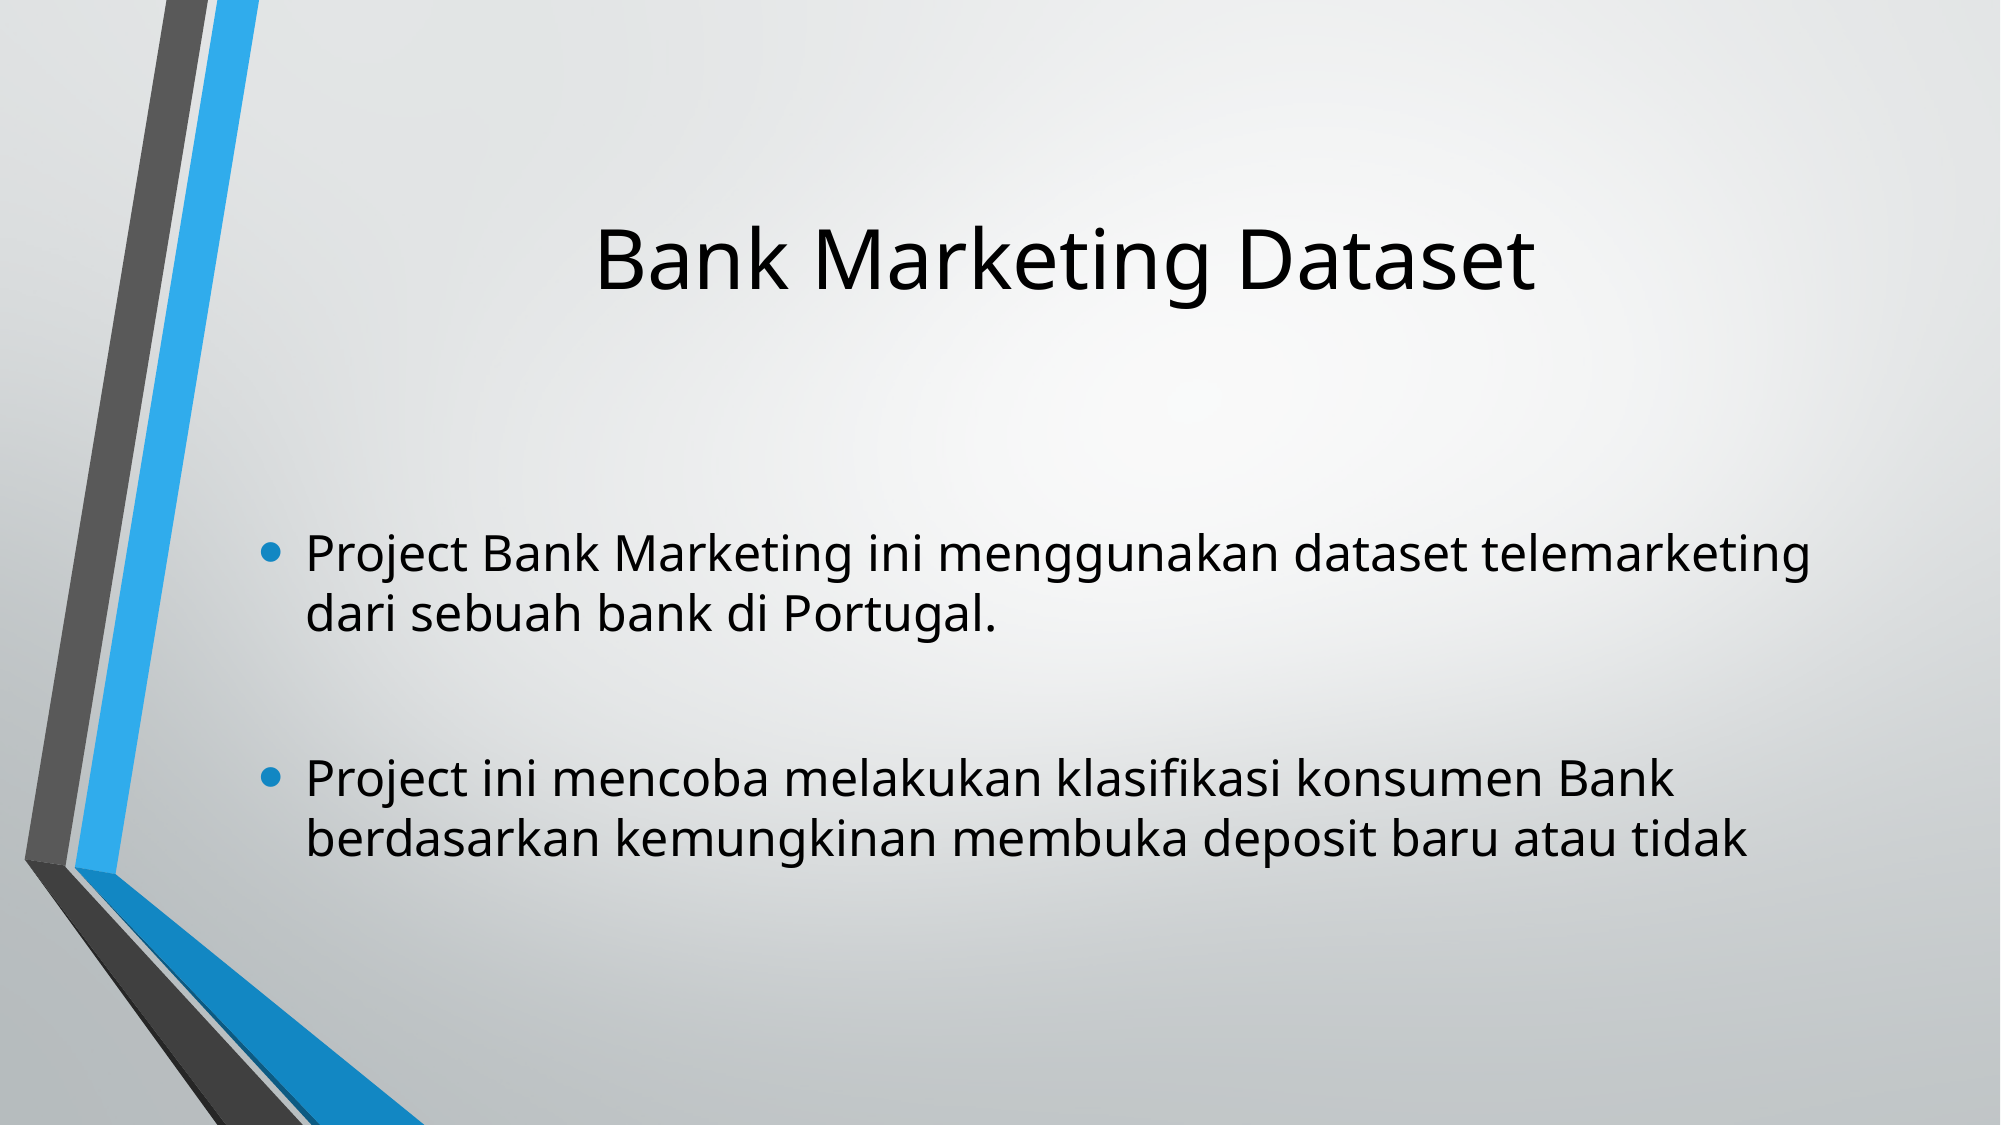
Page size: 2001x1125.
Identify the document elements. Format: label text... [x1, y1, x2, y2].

list Project Bank Marketing ini menggunakan dataset telemarketing dari sebuah bank di Portugal. Project ini mencoba melakukan klasifikasi konsumen Bank berdasarkan kemungkinan membuka deposit baru atau tidak [243, 437, 1887, 950]
title Bank Marketing Dataset [243, 112, 1887, 400]
